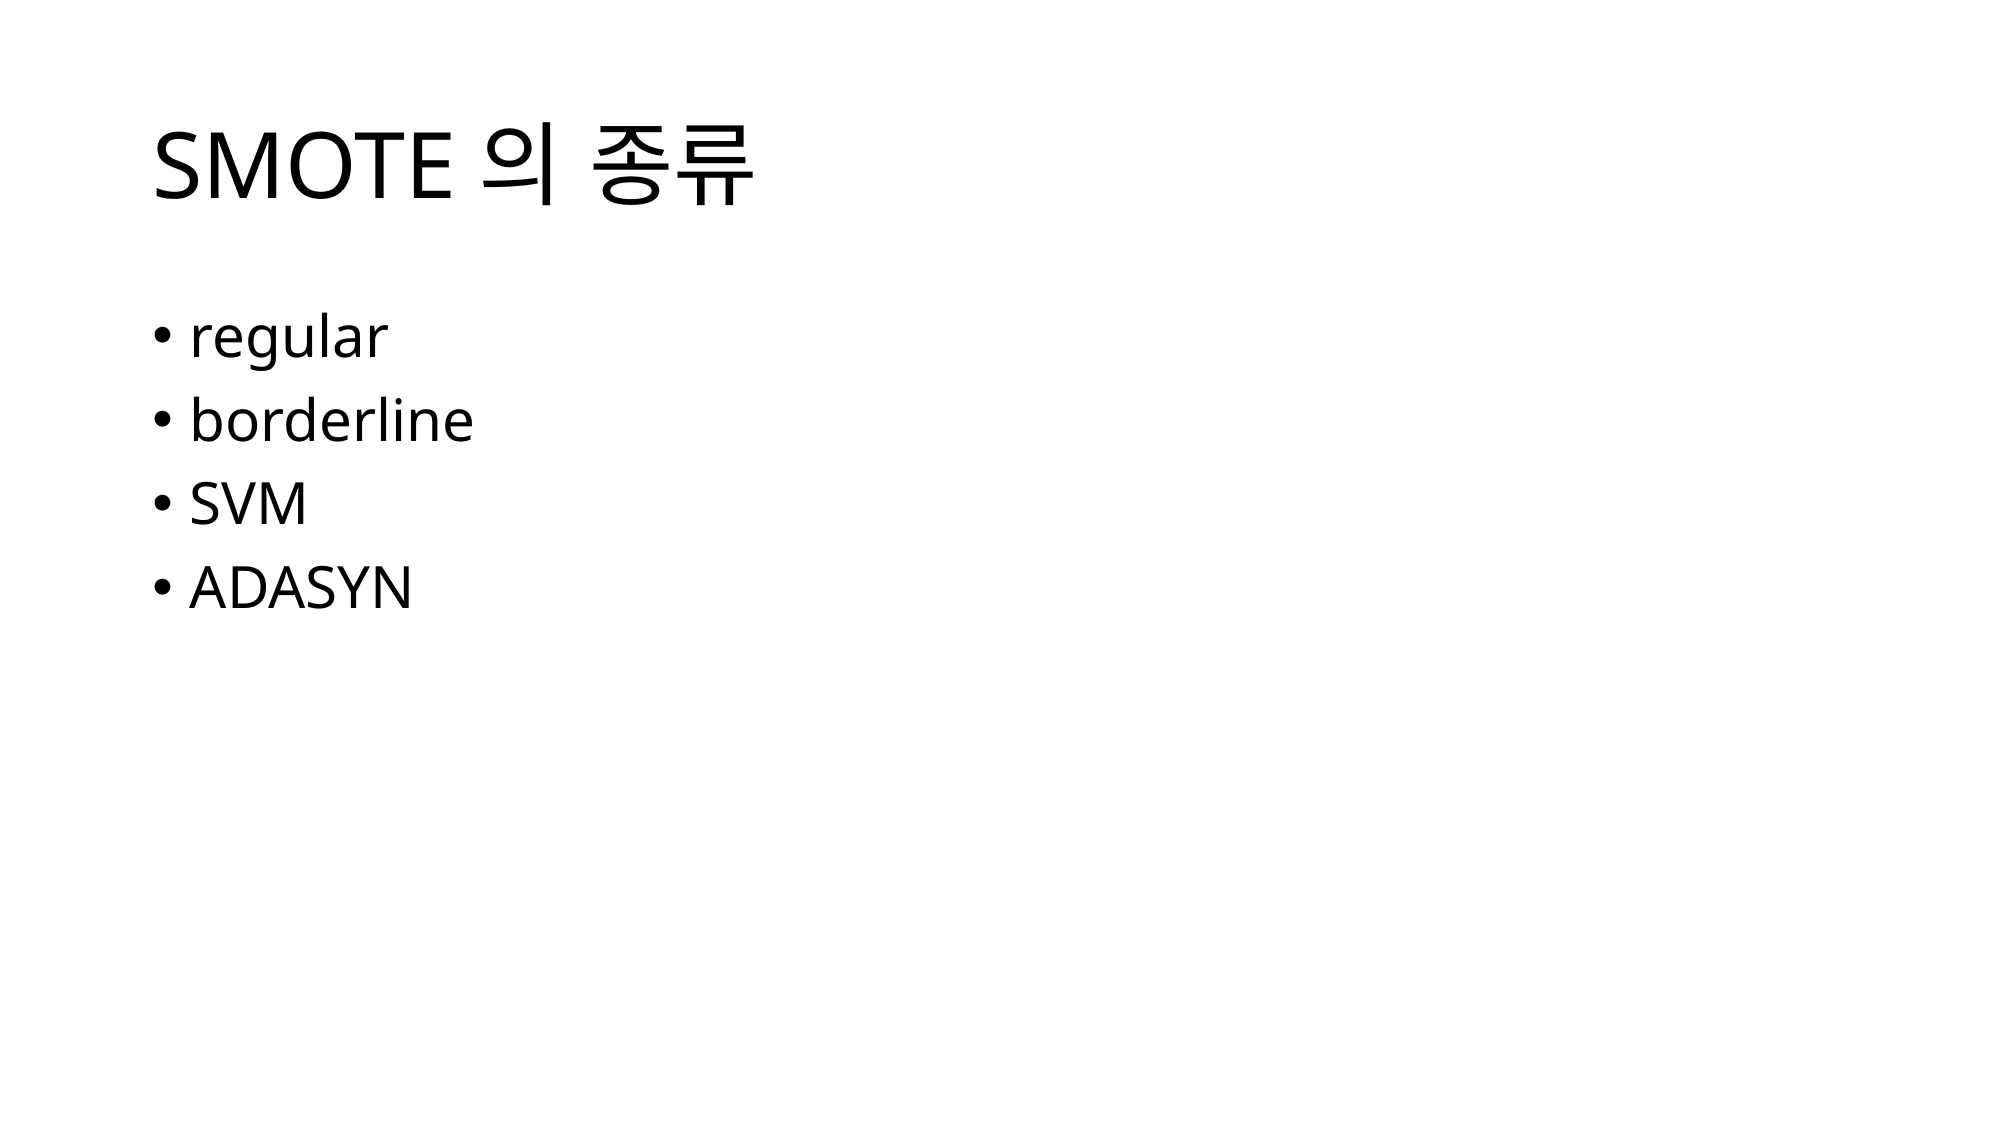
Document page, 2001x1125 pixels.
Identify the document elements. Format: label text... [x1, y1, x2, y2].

list regular borderline SVM ADASYN [137, 299, 1863, 1014]
title SMOTE의 종류 [137, 59, 1863, 278]
